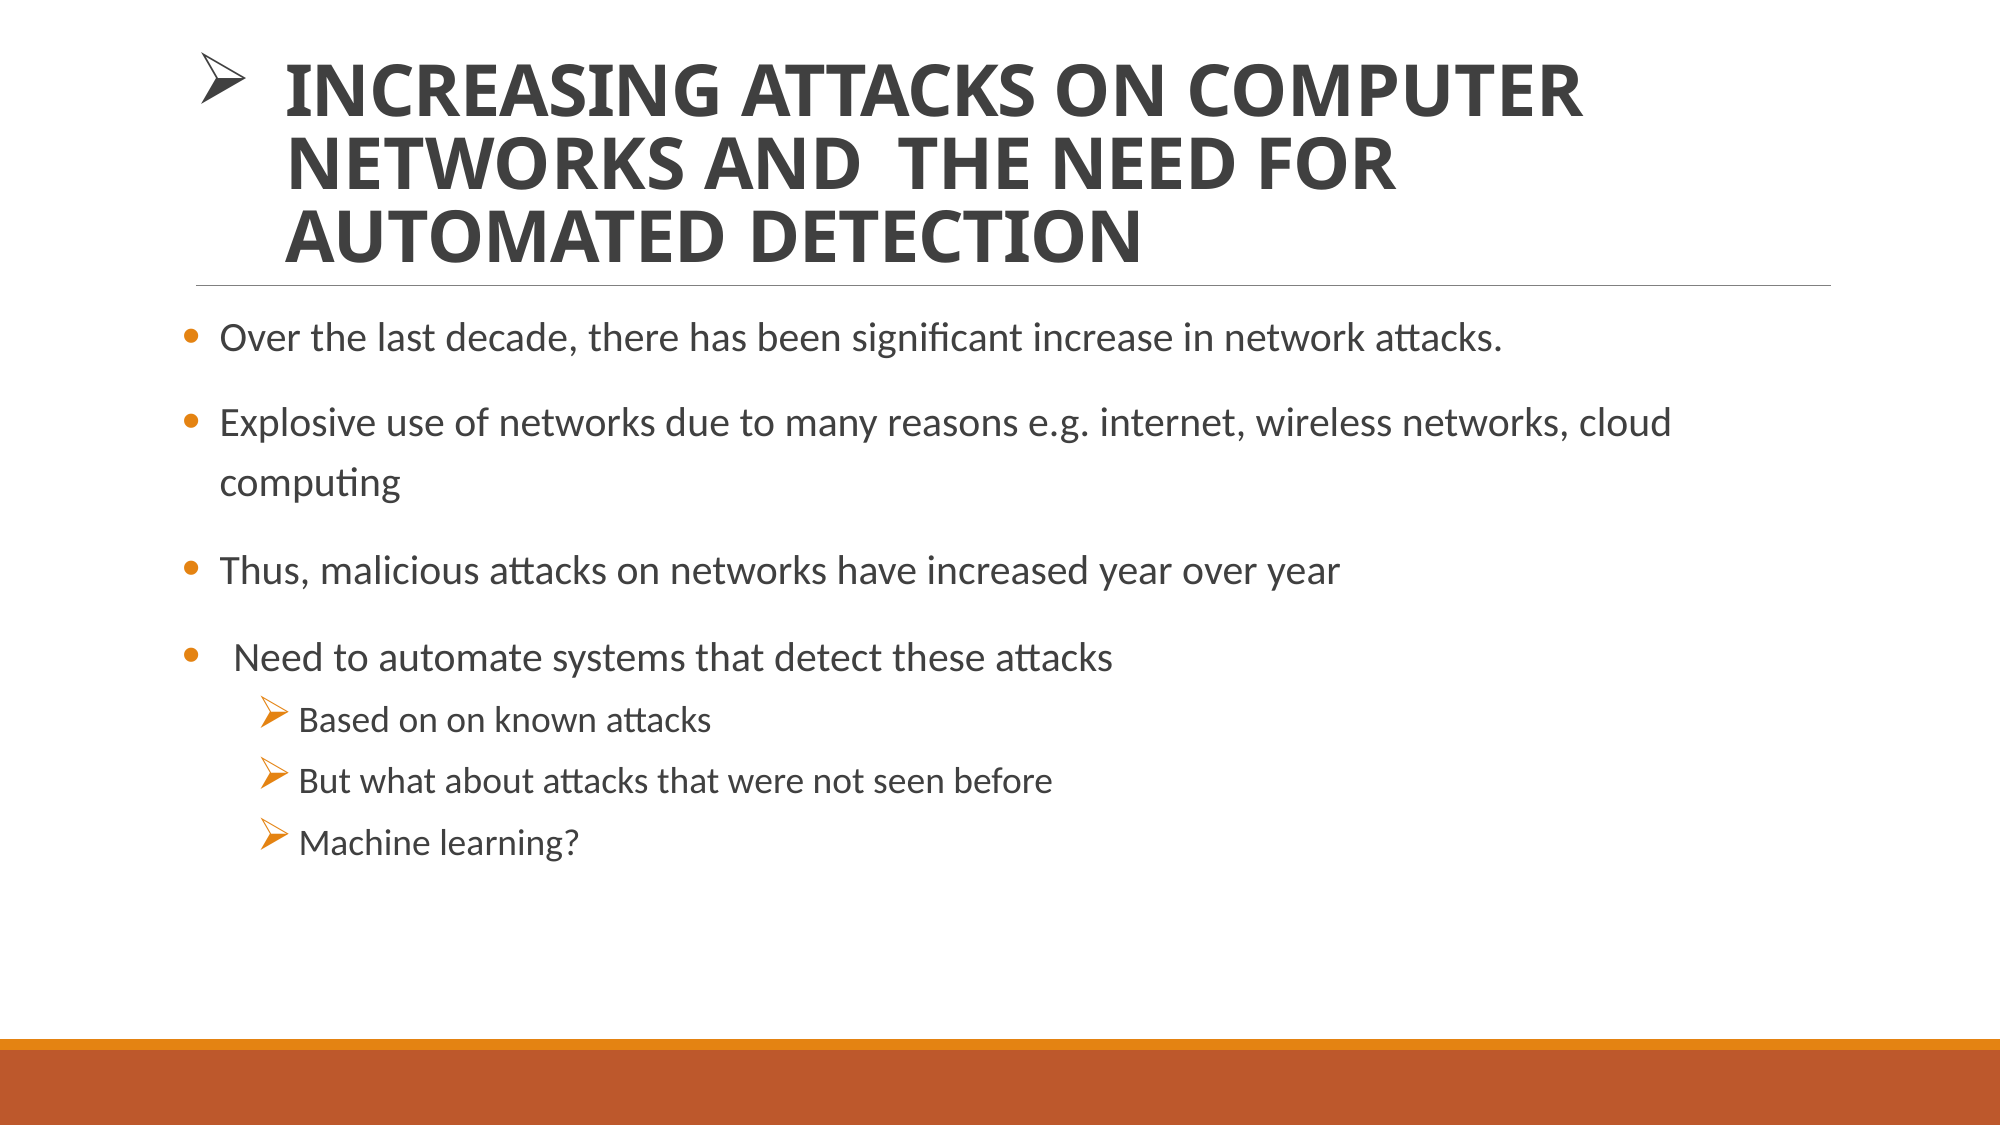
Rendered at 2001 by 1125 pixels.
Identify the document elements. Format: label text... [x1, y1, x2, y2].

list Over the last decade, there has been significant increase in network attacks. Explosive use of networks due to many reasons e.g. internet, wireless networks, cloud computing Thus, malicious attacks on networks have increased year over year Need to automate systems that detect these attacks Based on on known attacks But what about attacks that were not seen before Machine learning? [180, 302, 1830, 963]
title INCREASING ATTACKS ON COMPUTER NETWORKS AND THE NEED FOR AUTOMATED DETECTION [180, 47, 1830, 285]
